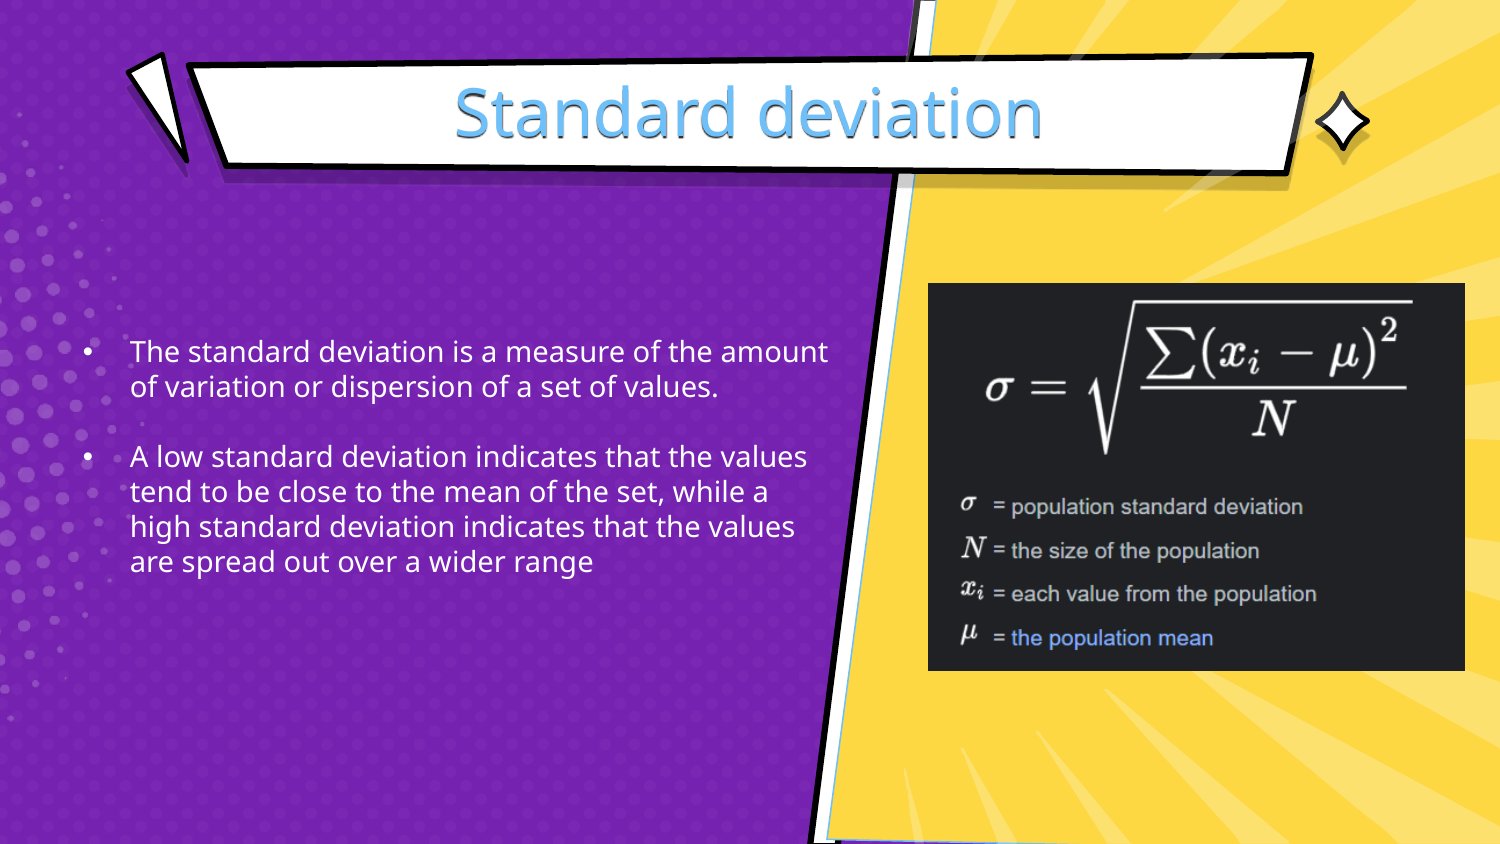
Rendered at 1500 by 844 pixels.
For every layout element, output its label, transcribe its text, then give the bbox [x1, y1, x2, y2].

title Standard deviation [27, 87, 1473, 133]
subtitle The standard deviation is a measure of the amount of variation or dispersion of a set of values. A low standard deviation indicates that the values tend to be close to the mean of the set, while a high standard deviation indicates that the values are spread out over a wider range [67, 318, 848, 573]
picture [928, 283, 1466, 672]
